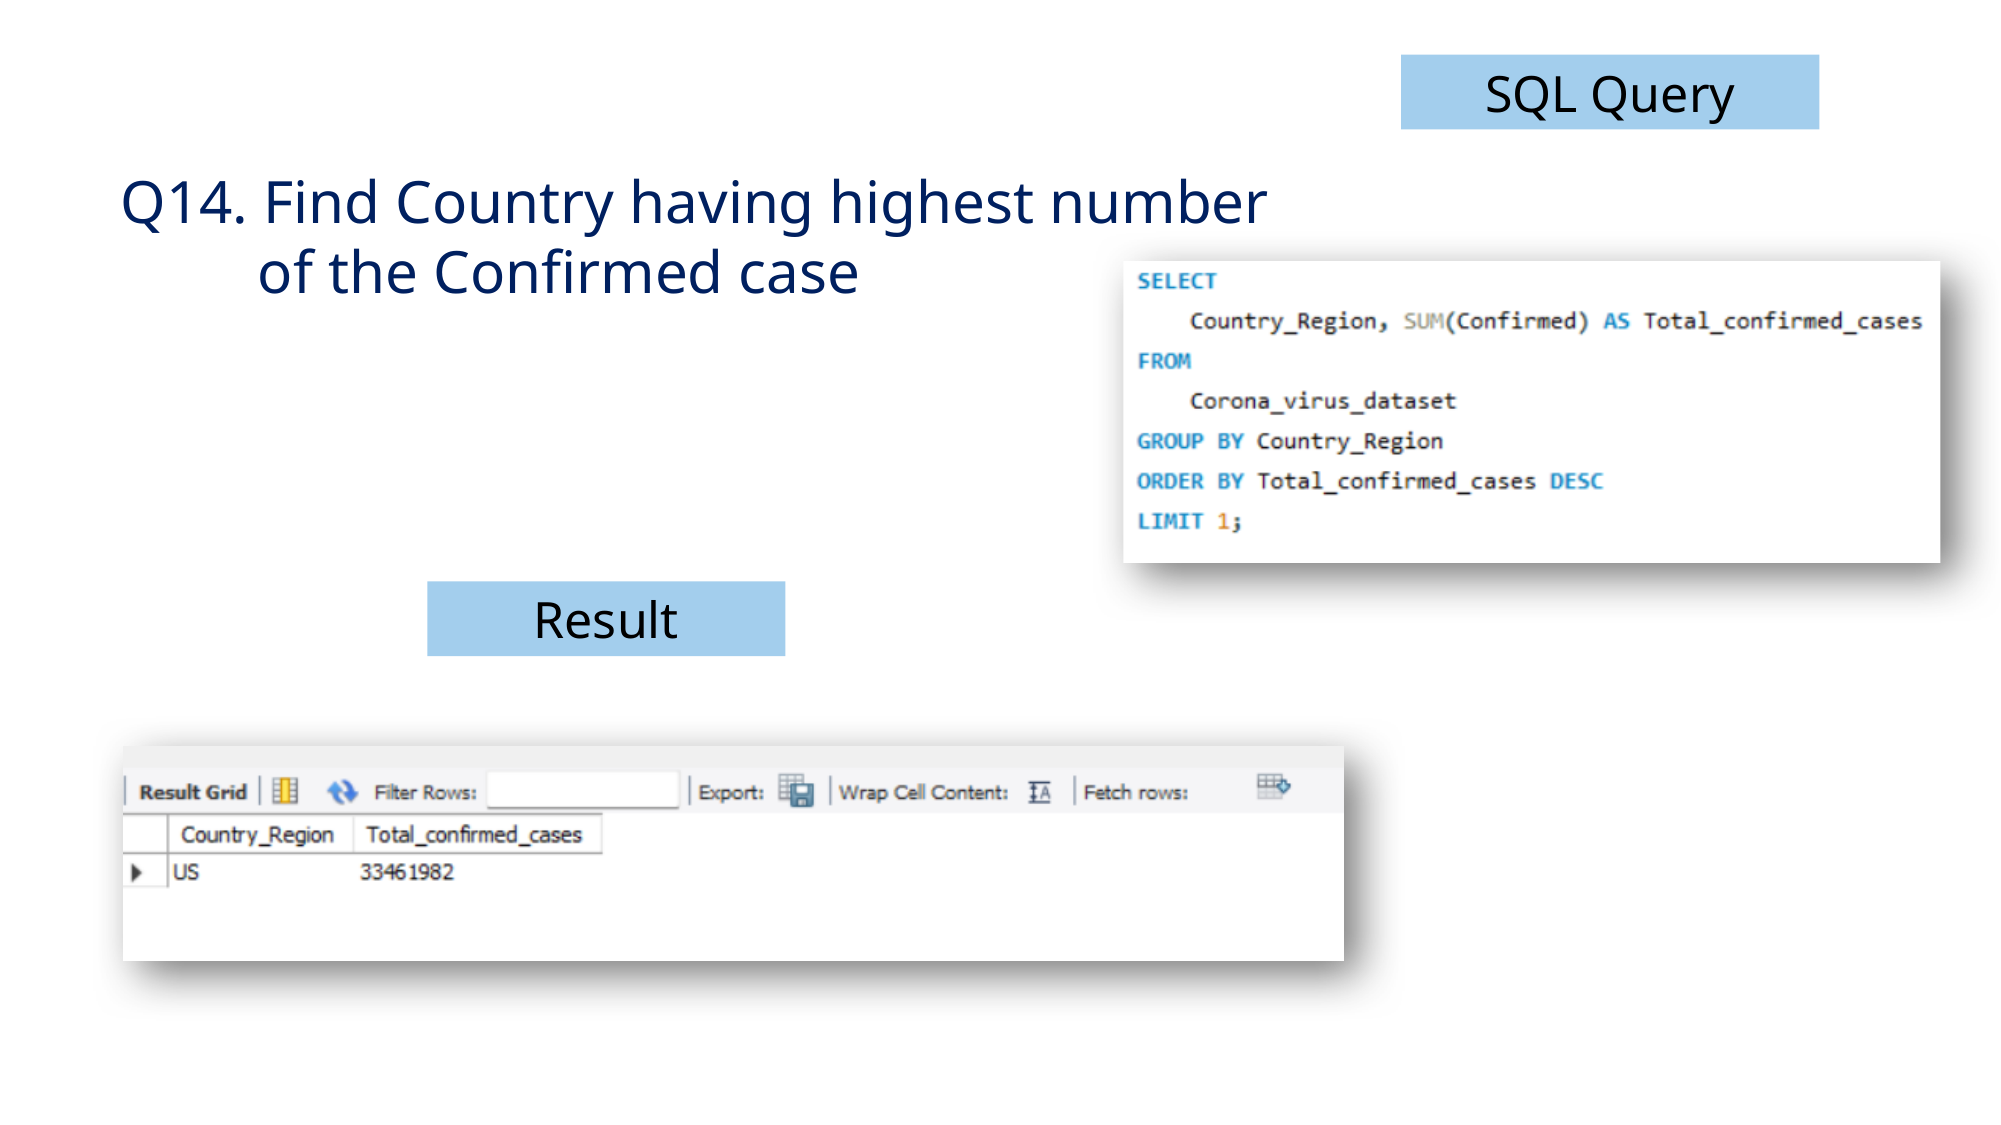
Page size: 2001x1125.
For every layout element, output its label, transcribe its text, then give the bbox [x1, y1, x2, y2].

picture [123, 746, 1344, 961]
picture [1123, 261, 1941, 563]
text_box Q14. Find Country having highest number of the Confirmed case [120, 165, 1269, 306]
text_box SQL Query [1401, 54, 1820, 130]
text_box Result [427, 581, 786, 657]
